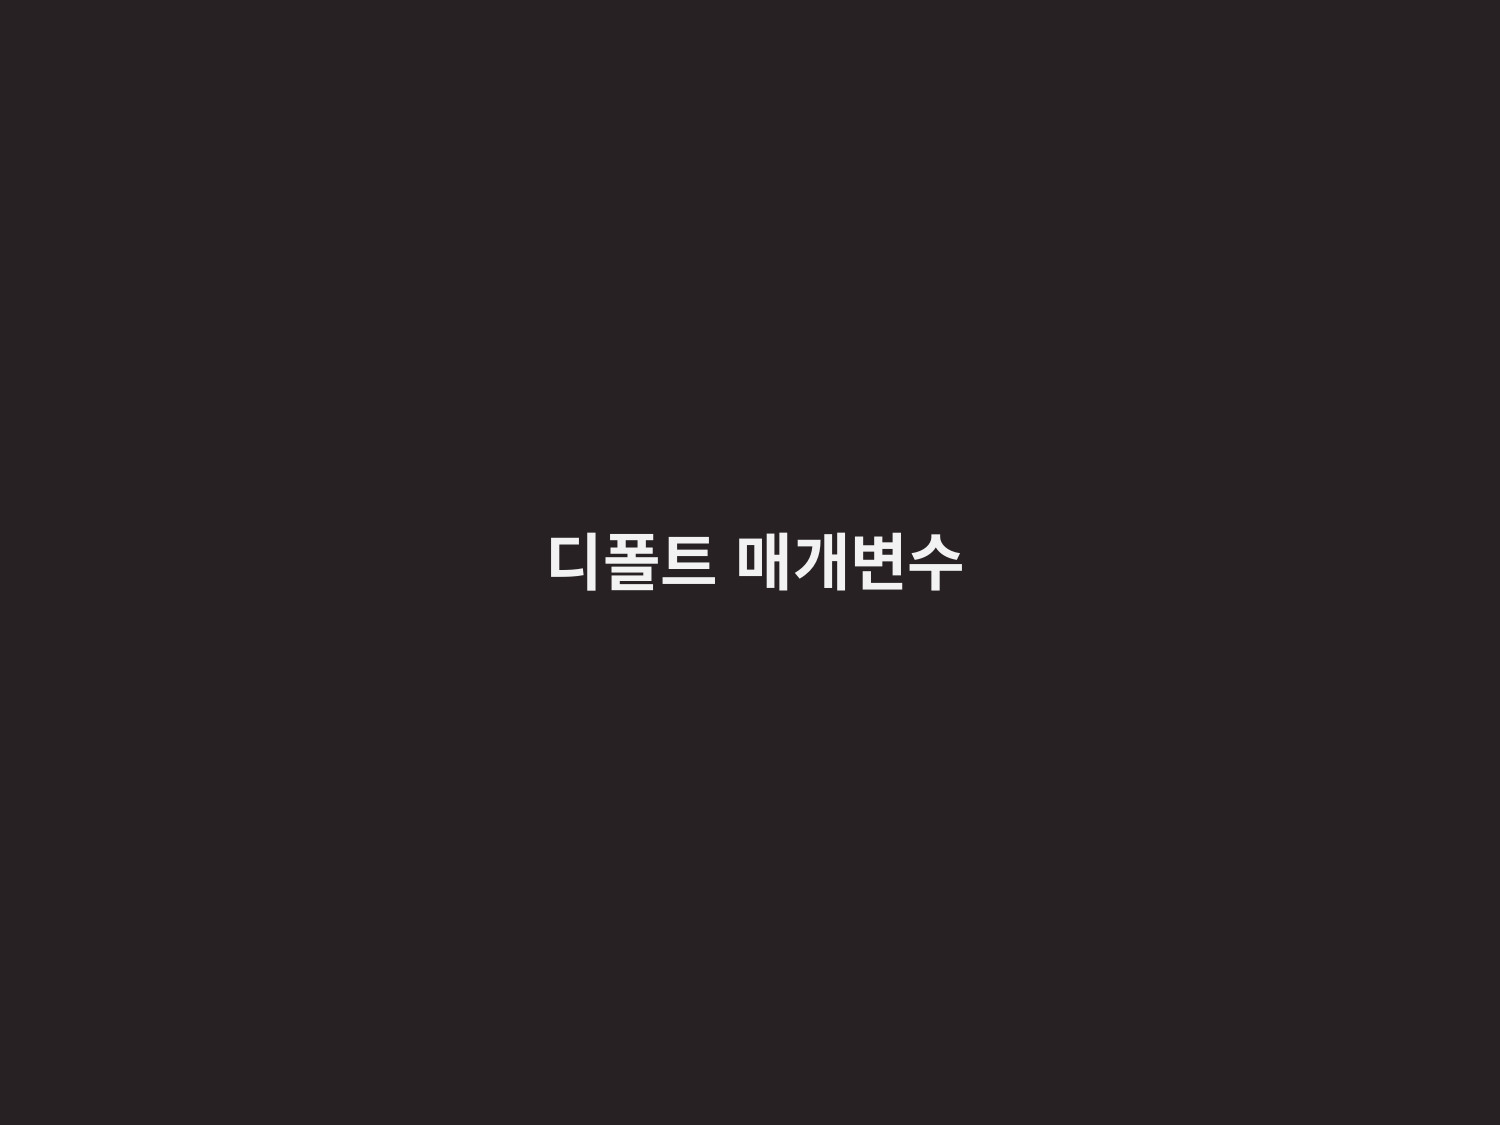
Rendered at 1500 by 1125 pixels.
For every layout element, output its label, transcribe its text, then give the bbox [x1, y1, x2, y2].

text_box 디폴트 매개변수 [410, 515, 1102, 606]
